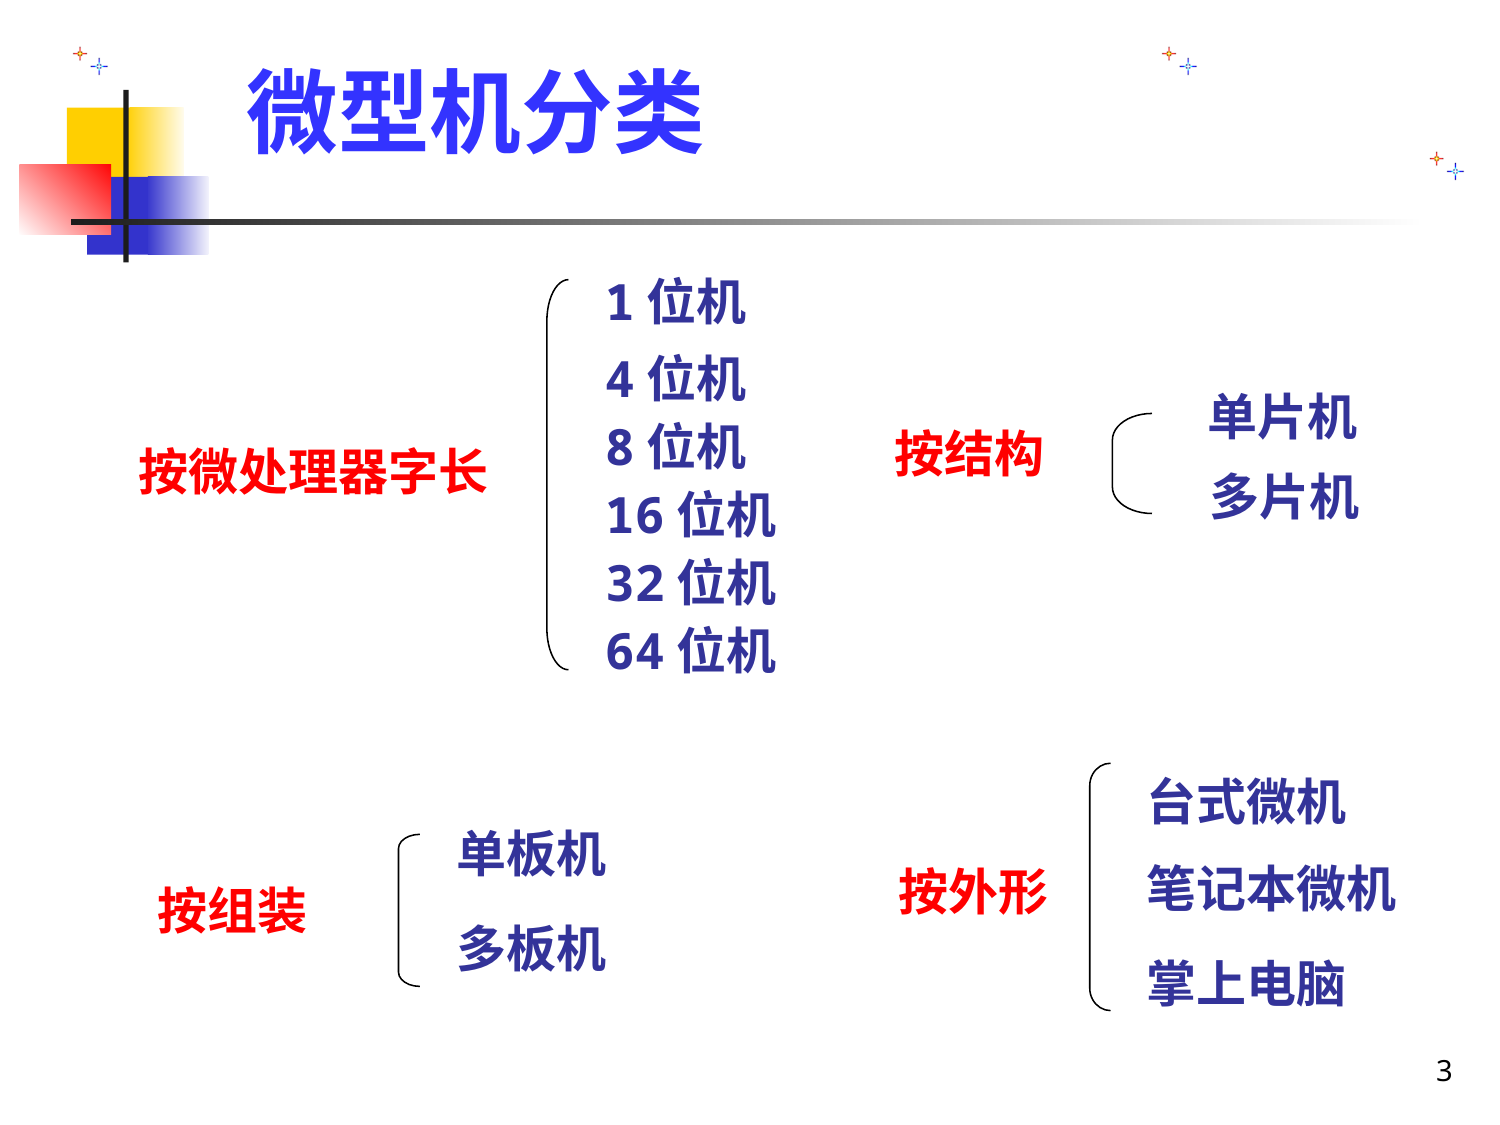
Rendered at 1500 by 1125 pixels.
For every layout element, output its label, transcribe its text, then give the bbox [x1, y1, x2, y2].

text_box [141, 815, 698, 987]
picture [1419, 147, 1469, 198]
slide_number 3 [1154, 1024, 1468, 1100]
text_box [879, 377, 1433, 535]
title 微型机分类 [188, 35, 1468, 173]
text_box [883, 762, 1464, 1022]
picture [62, 42, 113, 93]
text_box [123, 262, 828, 688]
